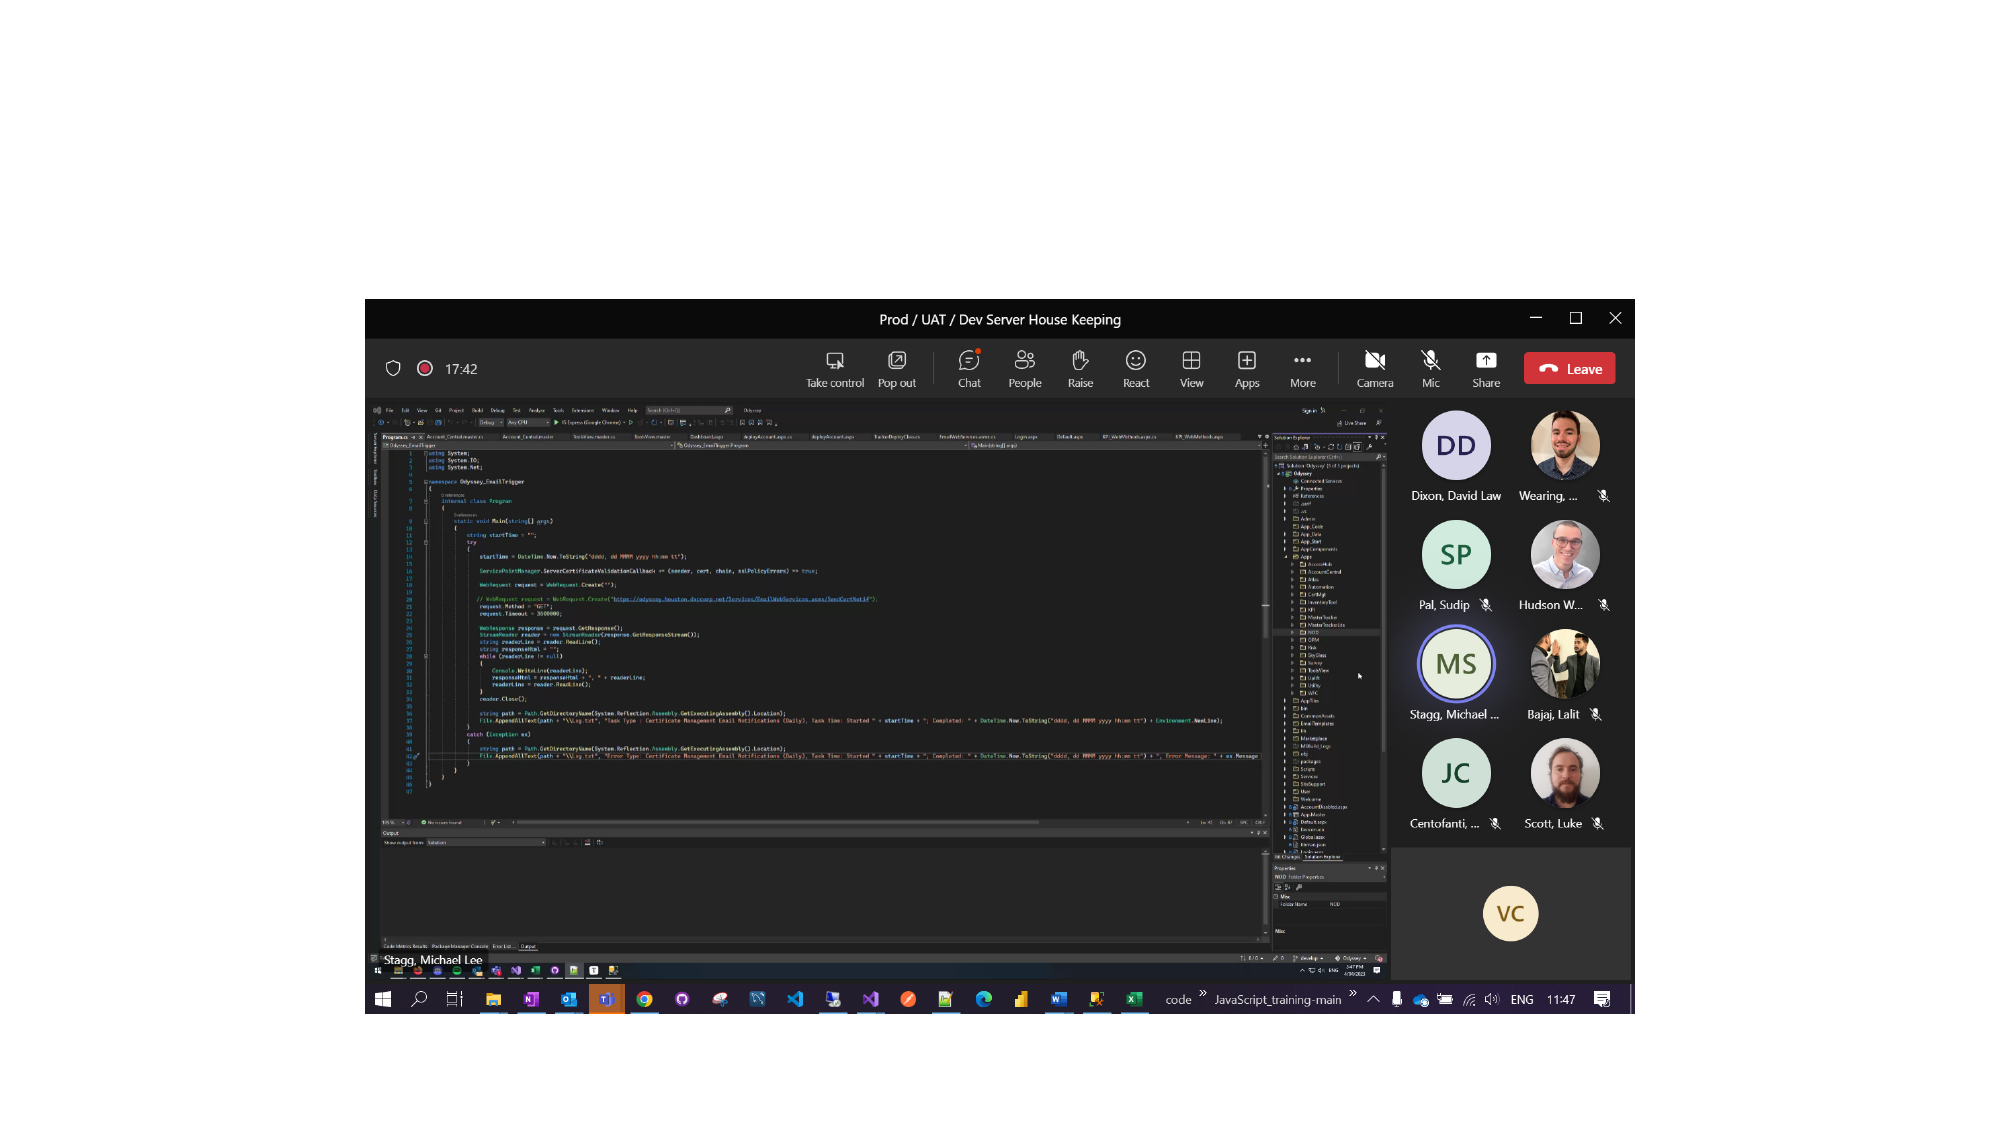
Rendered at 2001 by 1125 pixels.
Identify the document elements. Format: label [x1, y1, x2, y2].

list [365, 299, 1635, 1014]
